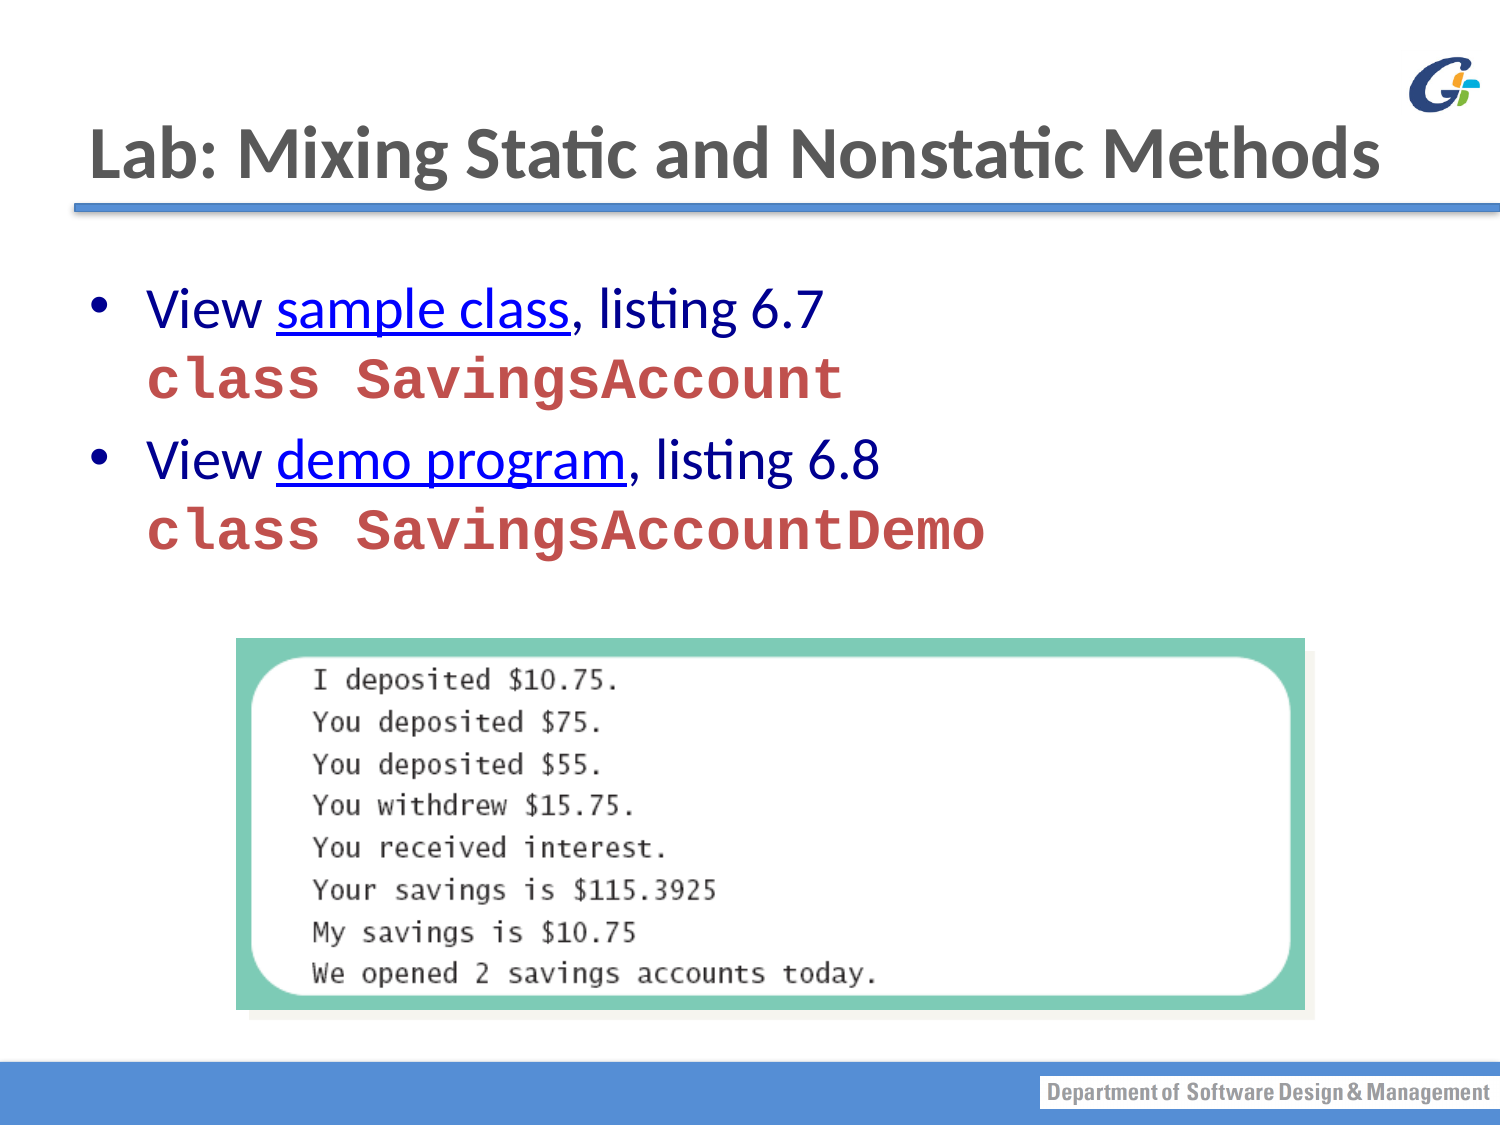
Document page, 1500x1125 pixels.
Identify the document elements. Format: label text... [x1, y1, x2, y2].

list View sample class, listing 6.7 class SavingsAccount View demo program, listing 6.8 class SavingsAccountDemo [75, 262, 1425, 1064]
picture [1401, 50, 1482, 115]
picture [1040, 1076, 1500, 1109]
picture [236, 638, 1305, 1010]
title Lab: Mixing Static and Nonstatic Methods [75, 96, 1467, 236]
